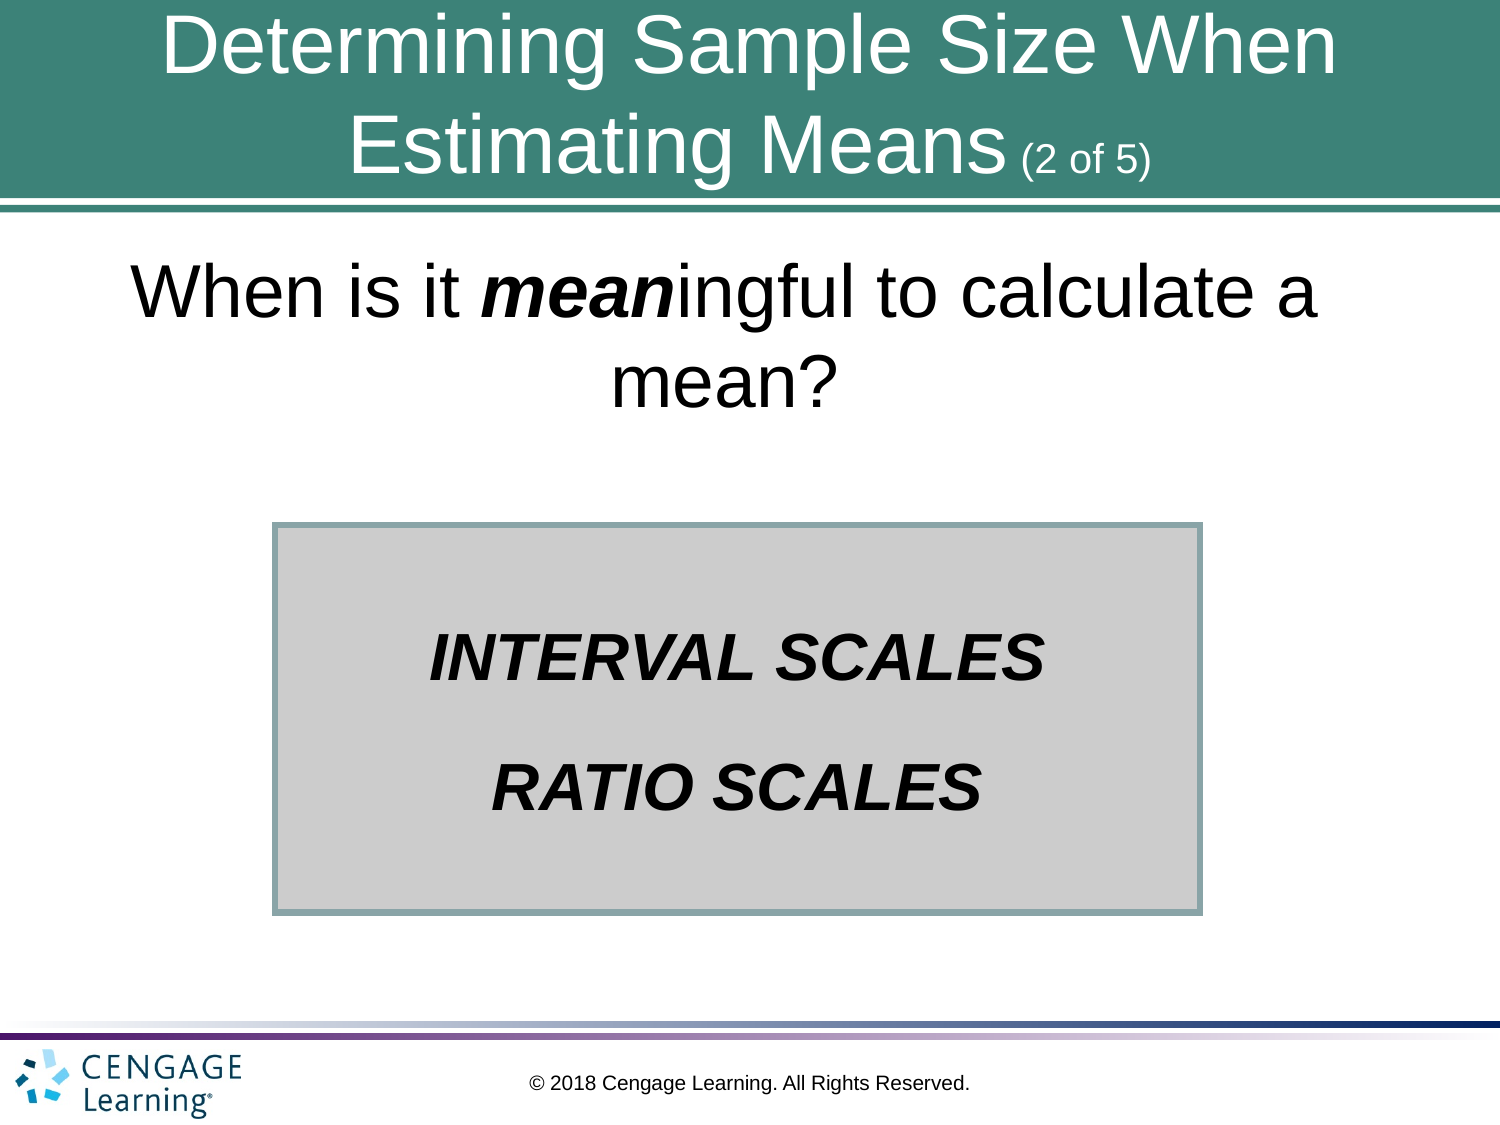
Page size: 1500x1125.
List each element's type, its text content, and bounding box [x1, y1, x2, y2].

picture [15, 1049, 241, 1119]
list INTERVAL SCALES RATIO SCALES [274, 524, 1201, 913]
title Determining Sample Size When Estimating Means (2 of 5) [37, 0, 1463, 181]
list When is it meaningful to calculate a mean? [74, 234, 1376, 476]
